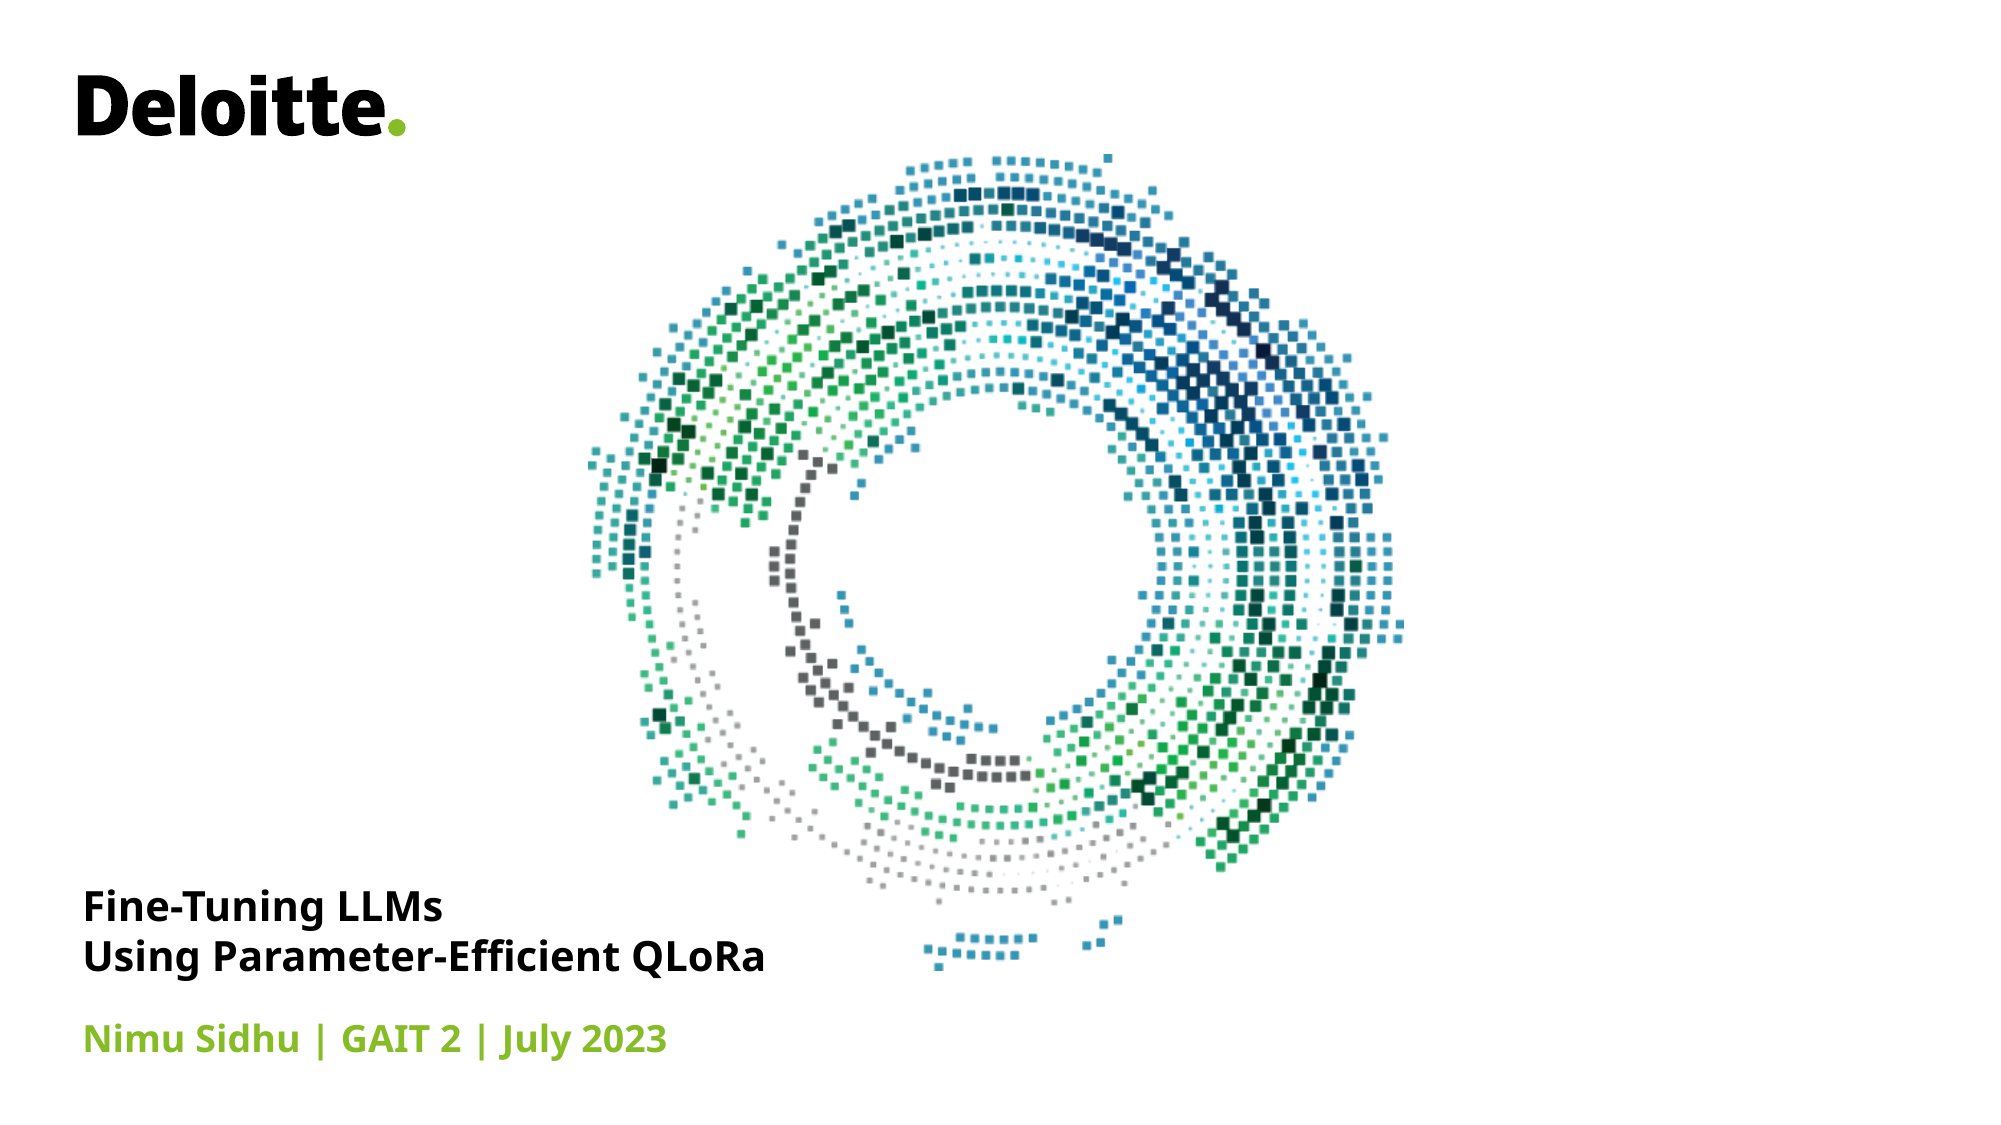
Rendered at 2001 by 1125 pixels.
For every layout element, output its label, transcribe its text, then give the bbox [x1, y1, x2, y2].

picture [587, 154, 1404, 971]
list Nimu Sidhu | GAIT 2 | July 2023 [82, 1015, 1352, 1065]
subtitle Fine-Tuning LLMs Using Parameter-Efficient QLoRa [82, 854, 1000, 980]
